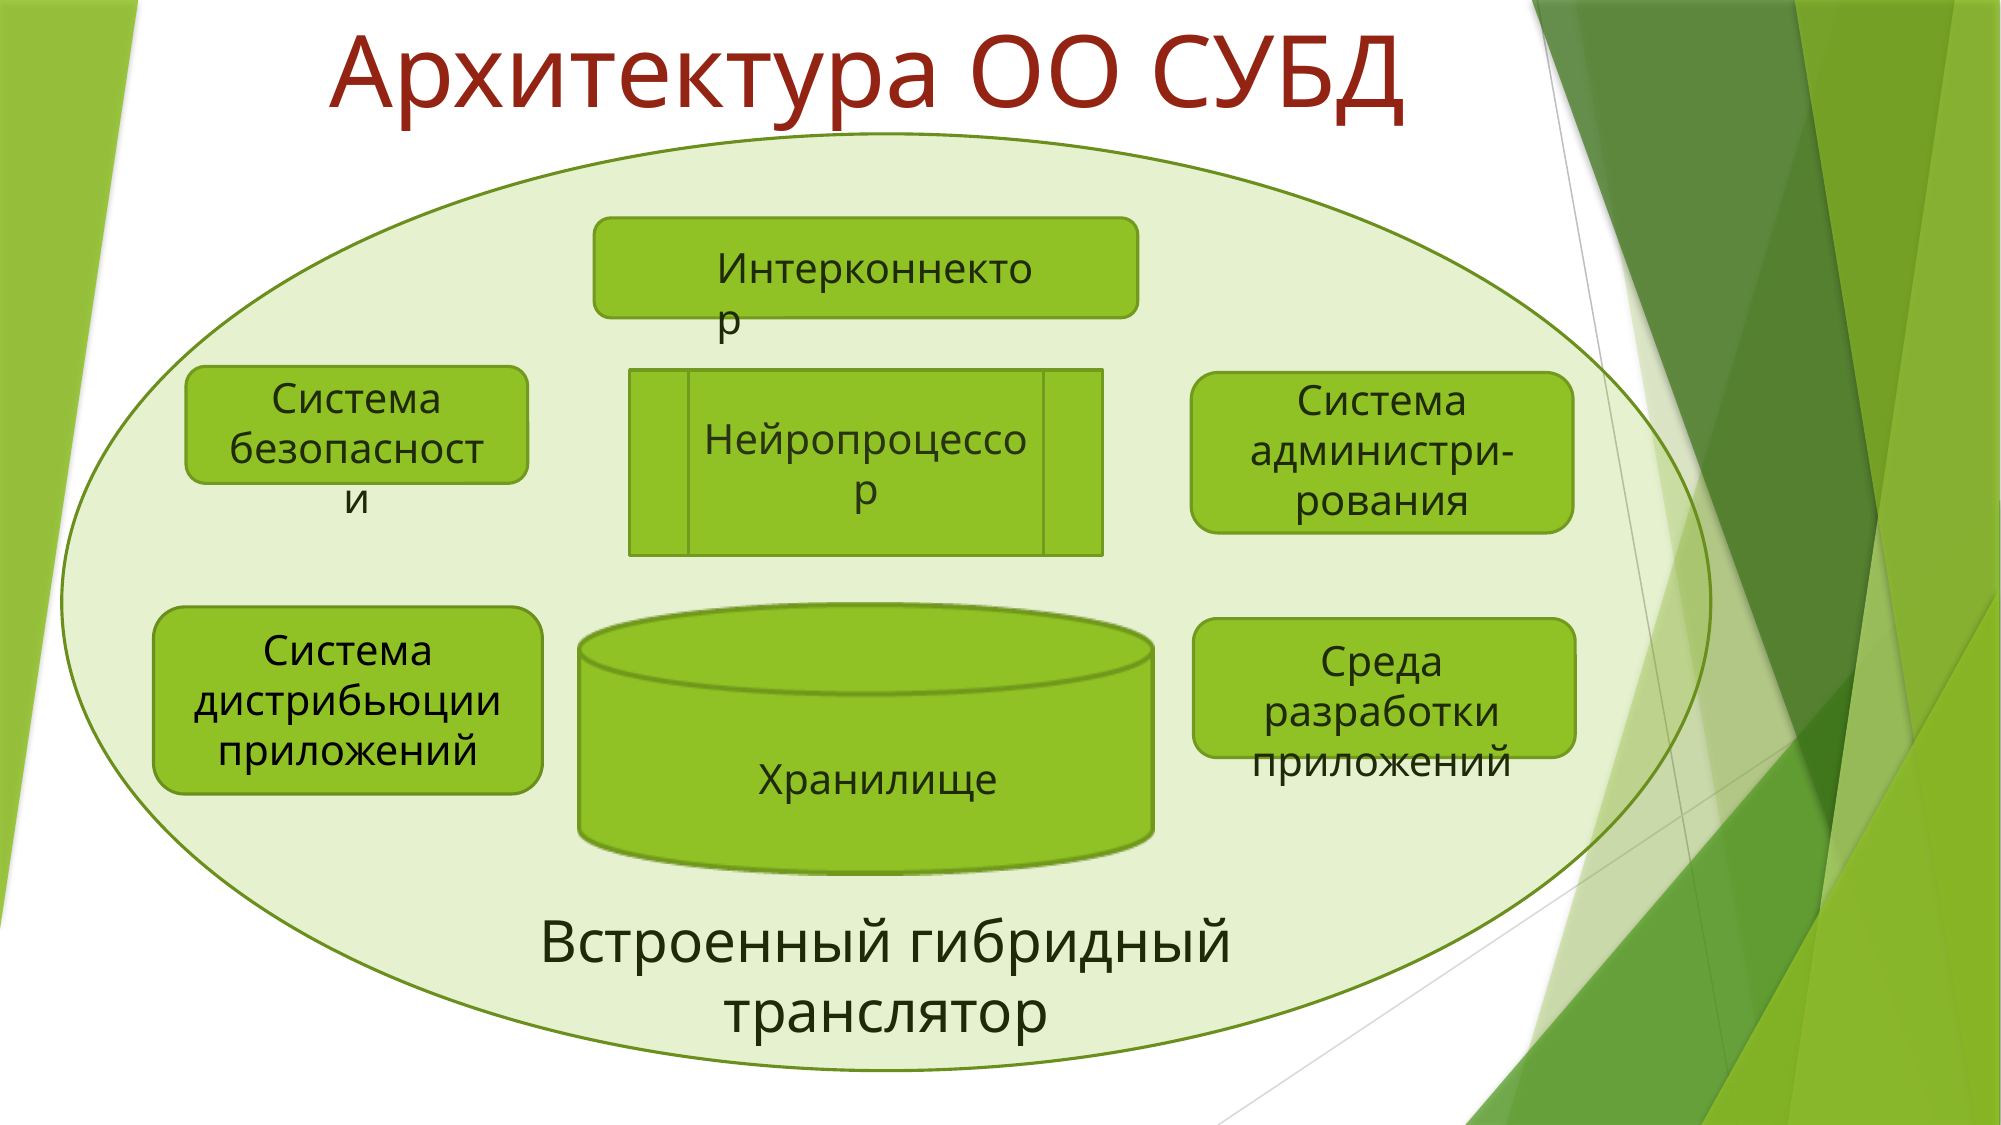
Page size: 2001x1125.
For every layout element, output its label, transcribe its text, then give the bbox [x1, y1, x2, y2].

title Архитектура ОО СУБД [138, 11, 1597, 132]
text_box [61, 133, 1712, 1072]
